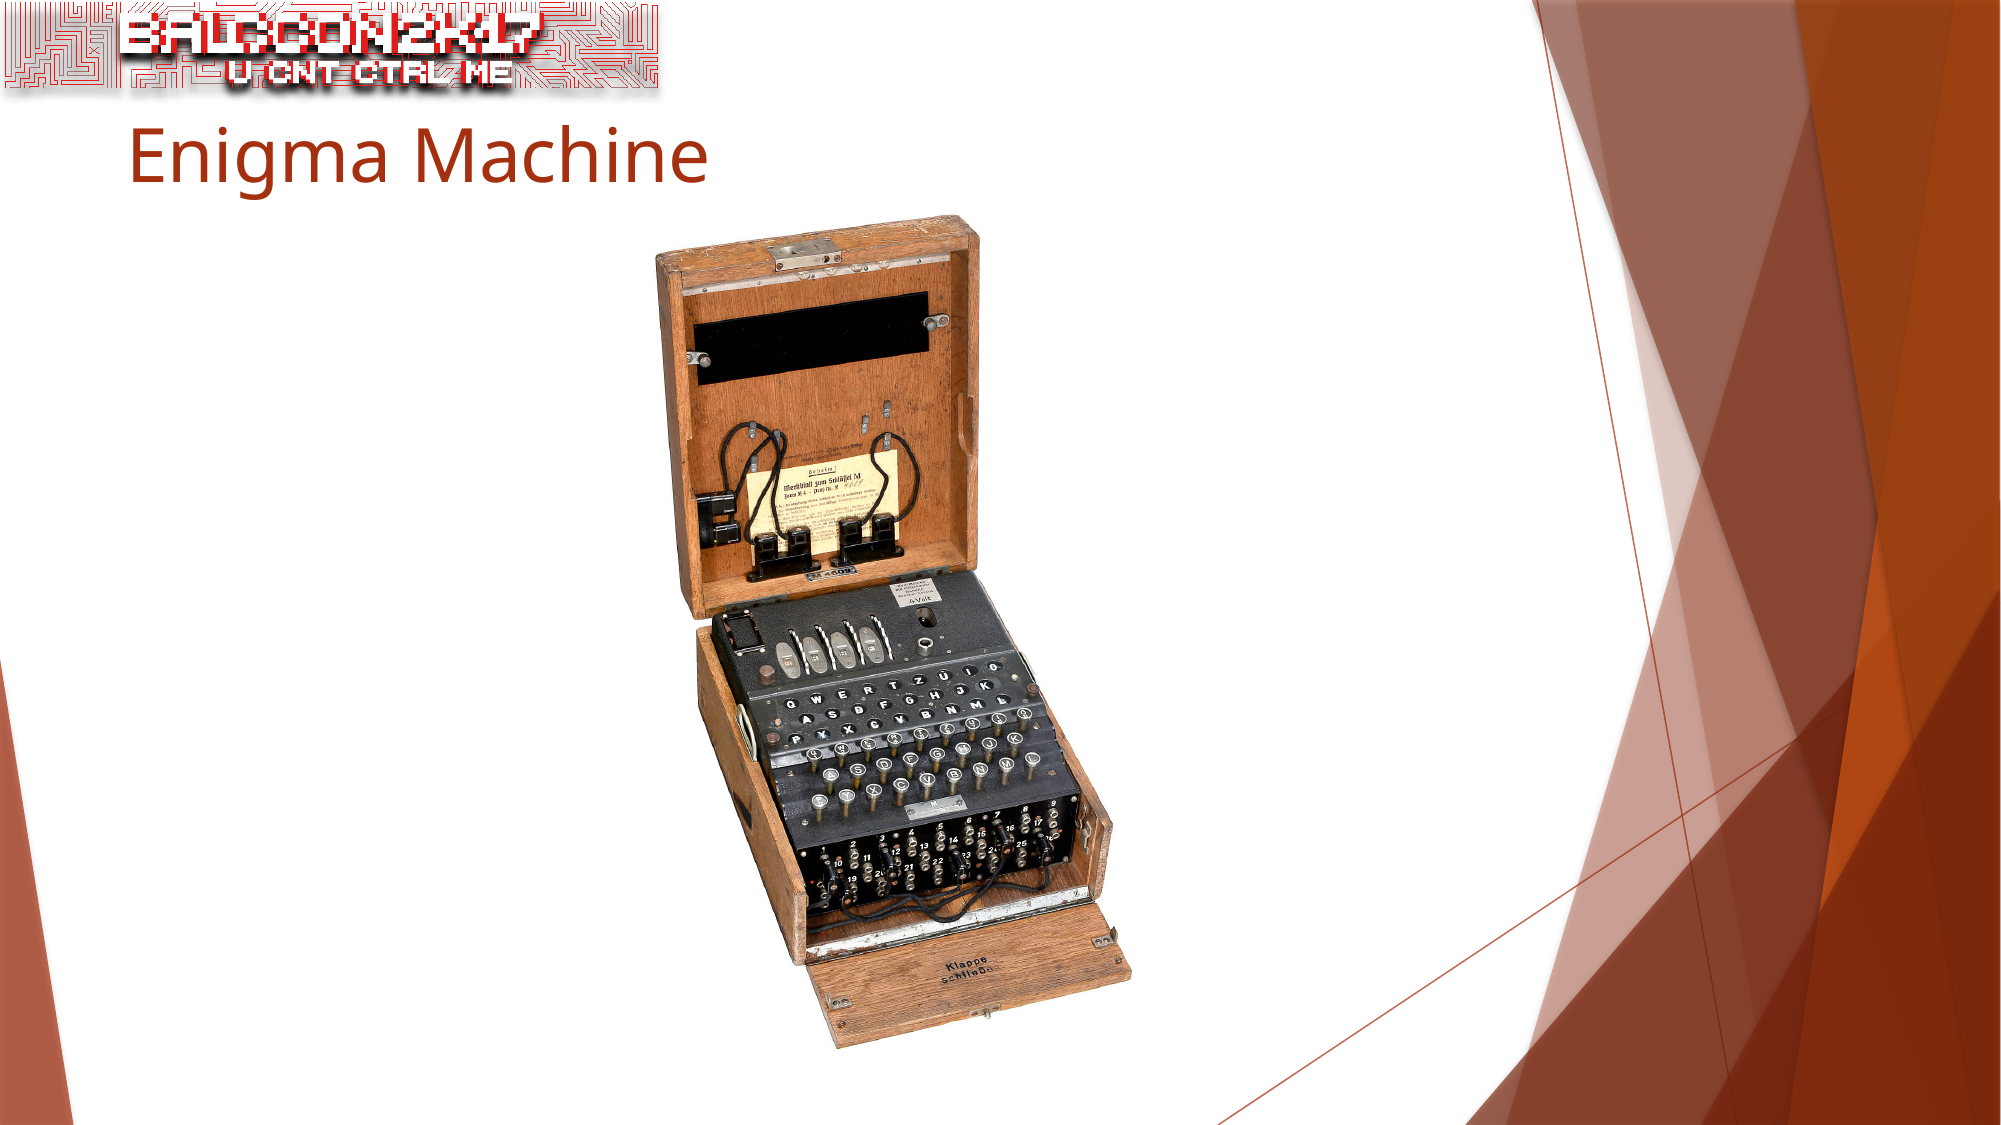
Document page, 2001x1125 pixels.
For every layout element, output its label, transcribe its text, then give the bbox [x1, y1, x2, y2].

title Enigma Machine [111, 99, 1522, 317]
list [469, 207, 1319, 1057]
picture [3, 2, 660, 88]
